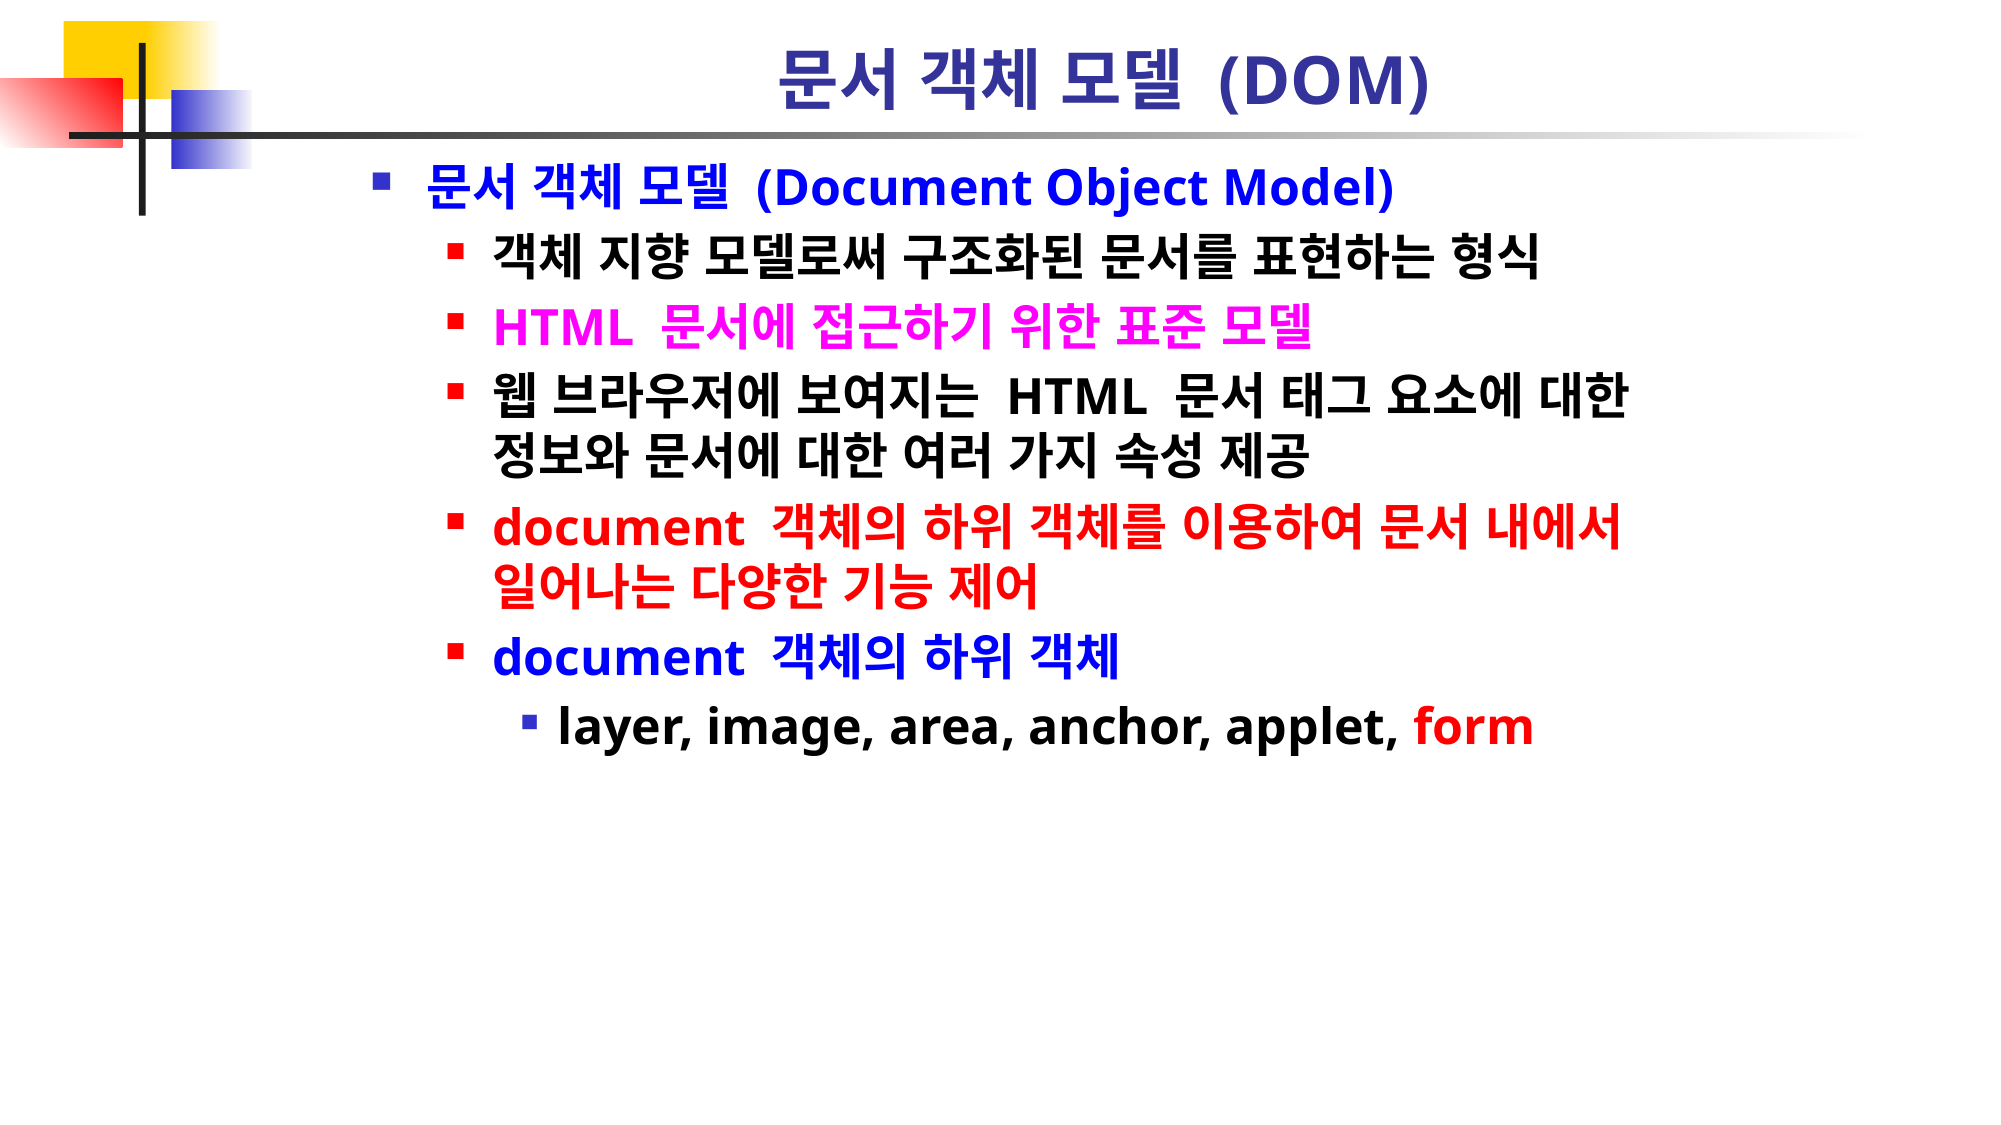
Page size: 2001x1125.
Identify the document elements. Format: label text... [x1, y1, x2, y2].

list 문서 객체 모델 (Document Object Model) 객체 지향 모델로써 구조화된 문서를 표현하는 형식 HTML 문서에 접근하기 위한 표준 모델 웹 브라우저에 보여지는 HTML 문서 태그 요소에 대한 정보와 문서에 대한 여러 가지 속성 제공 document 객체의 하위 객체를 이용하여 문서 내에서 일어나는 다양한 기능 제어 document 객체의 하위 객체 layer, image, area, anchor, applet, form [355, 147, 1719, 1071]
title 문서 객체 모델 (DOM) [251, 33, 1957, 126]
